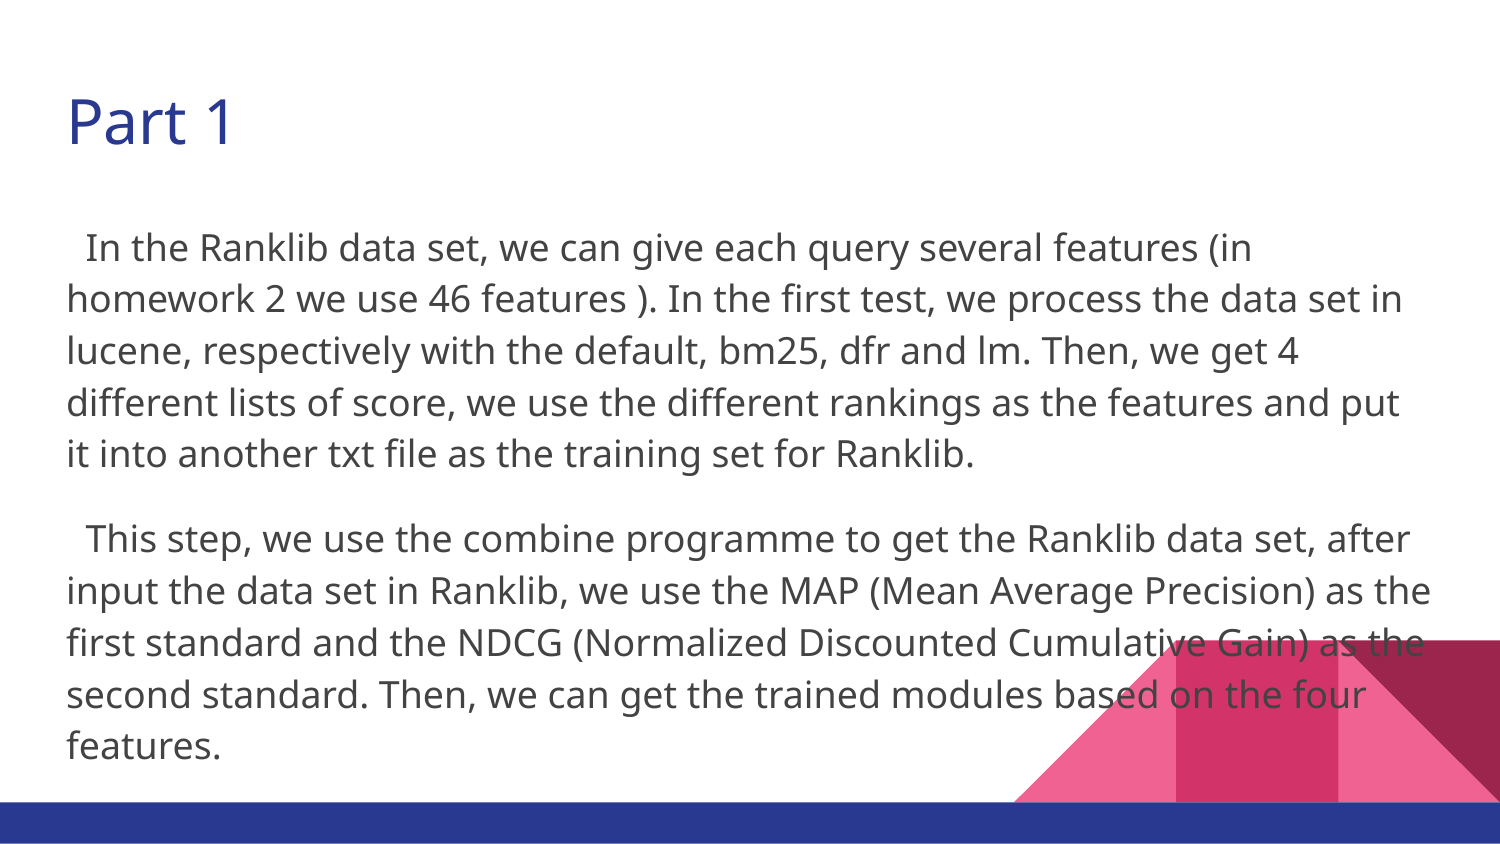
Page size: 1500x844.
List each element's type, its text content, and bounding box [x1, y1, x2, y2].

list In the Ranklib data set, we can give each query several features (in homework 2 we use 46 features ). In the first test, we process the data set in lucene, respectively with the default, bm25, dfr and lm. Then, we get 4 different lists of score, we use the different rankings as the features and put it into another txt file as the training set for Ranklib. This step, we use the combine programme to get the Ranklib data set, after input the data set in Ranklib, we use the MAP (Mean Average Precision) as the first standard and the NDCG (Normalized Discounted Cumulative Gain) as the second standard. Then, we can get the trained modules based on the four features. [51, 201, 1449, 750]
title Part 1 [51, 67, 1449, 167]
